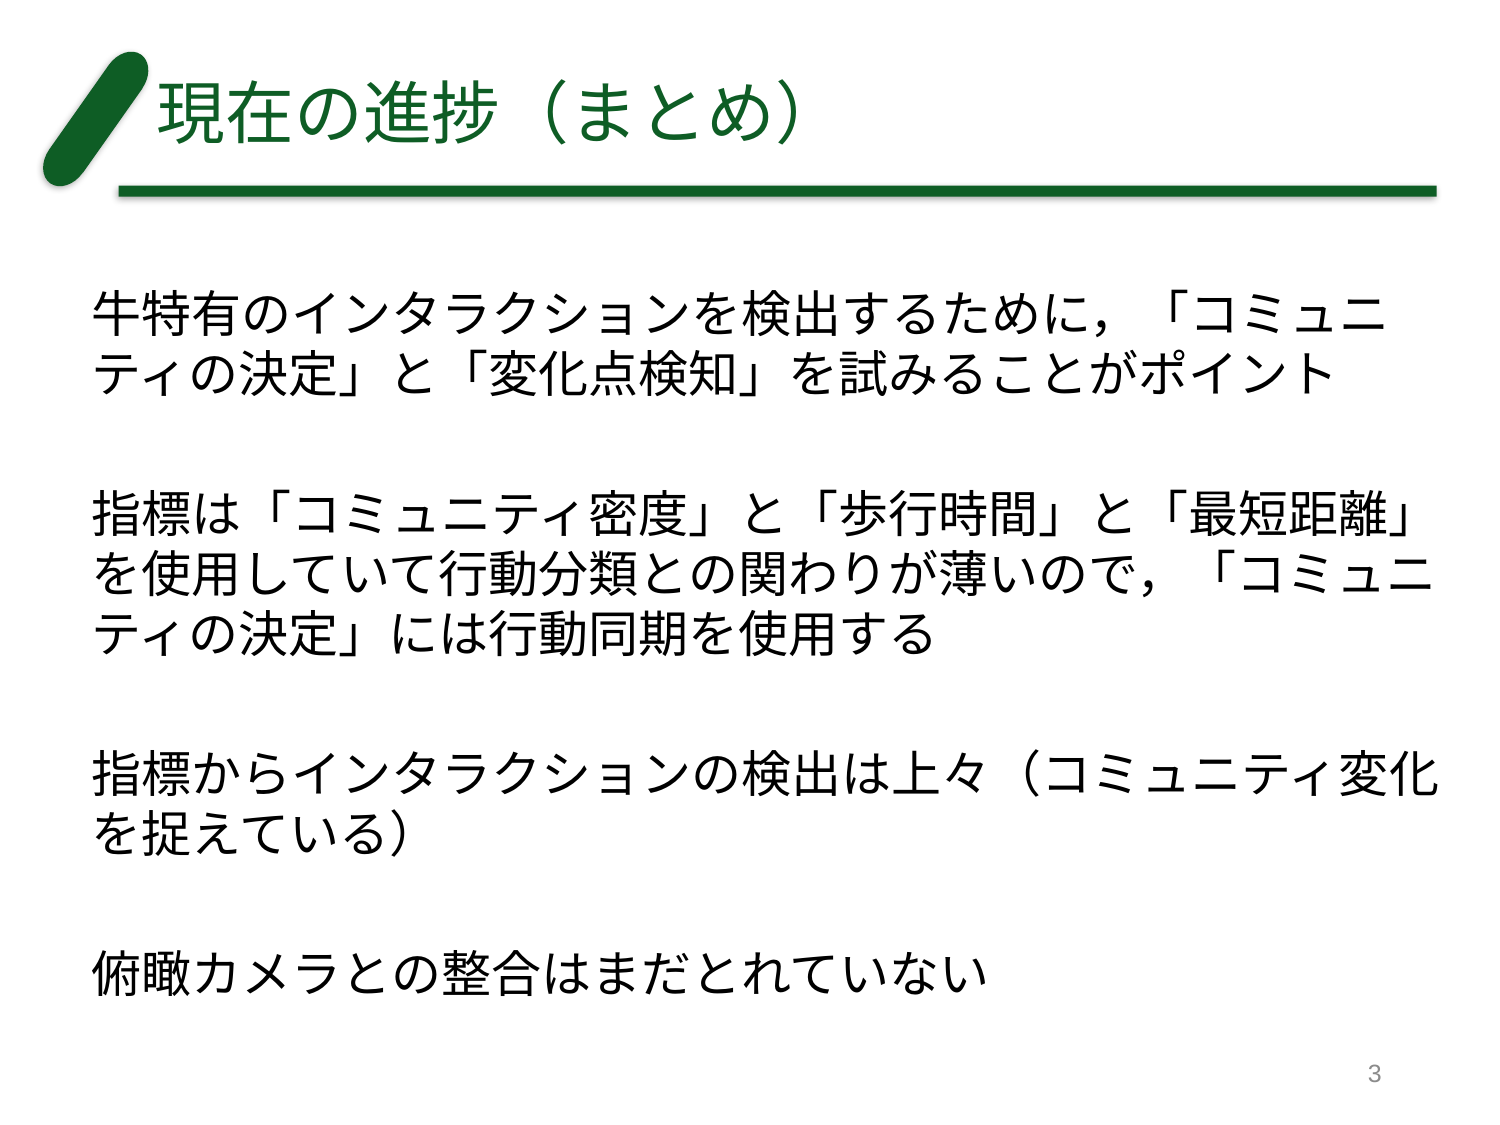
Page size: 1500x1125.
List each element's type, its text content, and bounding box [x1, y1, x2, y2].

title 現在の進捗（まとめ） [142, 62, 1425, 250]
list 牛特有のインタラクションを検出するために，「コミュニティの決定」と「変化点検知」を試みることがポイント 指標は「コミュニティ密度」と「歩行時間」と「最短距離」を使用していて行動分類との関わりが薄いので，「コミュニティの決定」には行動同期を使用する 指標からインタラクションの検出は上々（コミュニティ変化を捉えている） 俯瞰カメラとの整合はまだとれていない [76, 275, 1481, 1018]
slide_number 3 [1059, 1042, 1397, 1103]
